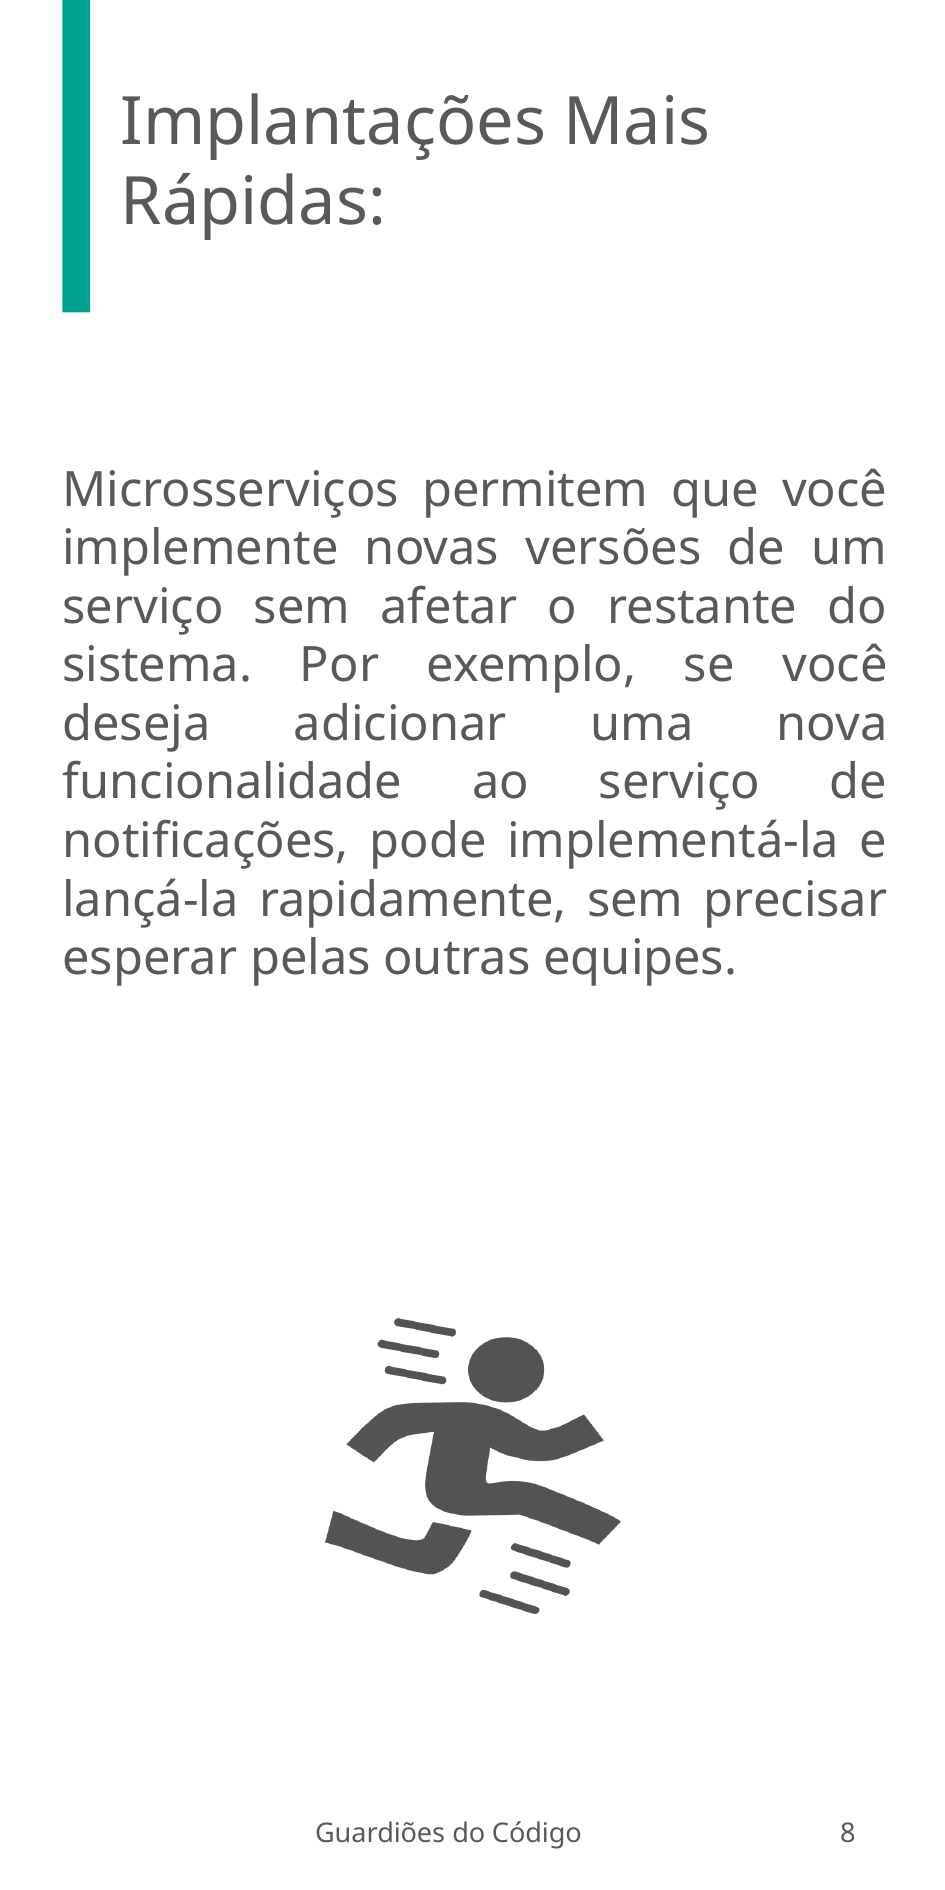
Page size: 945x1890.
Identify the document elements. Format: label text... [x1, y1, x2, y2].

text_box 8 [825, 1799, 938, 1863]
text_box Implantações Mais Rápidas: [92, 50, 938, 197]
picture [324, 1317, 621, 1614]
text_box [62, 0, 91, 313]
text_box Sarah Brito [32, 1747, 913, 1848]
subtitle Microsserviços permitem que você implemente novas versões de um serviço sem afetar o restante do sistema. Por exemplo, se você deseja adicionar uma nova funcionalidade ao serviço de notificações, pode implementá-la e lançá-la rapidamente, sem precisar esperar pelas outras equipes. [34, 429, 916, 722]
text_box Guardiões do Código [300, 1799, 650, 1863]
